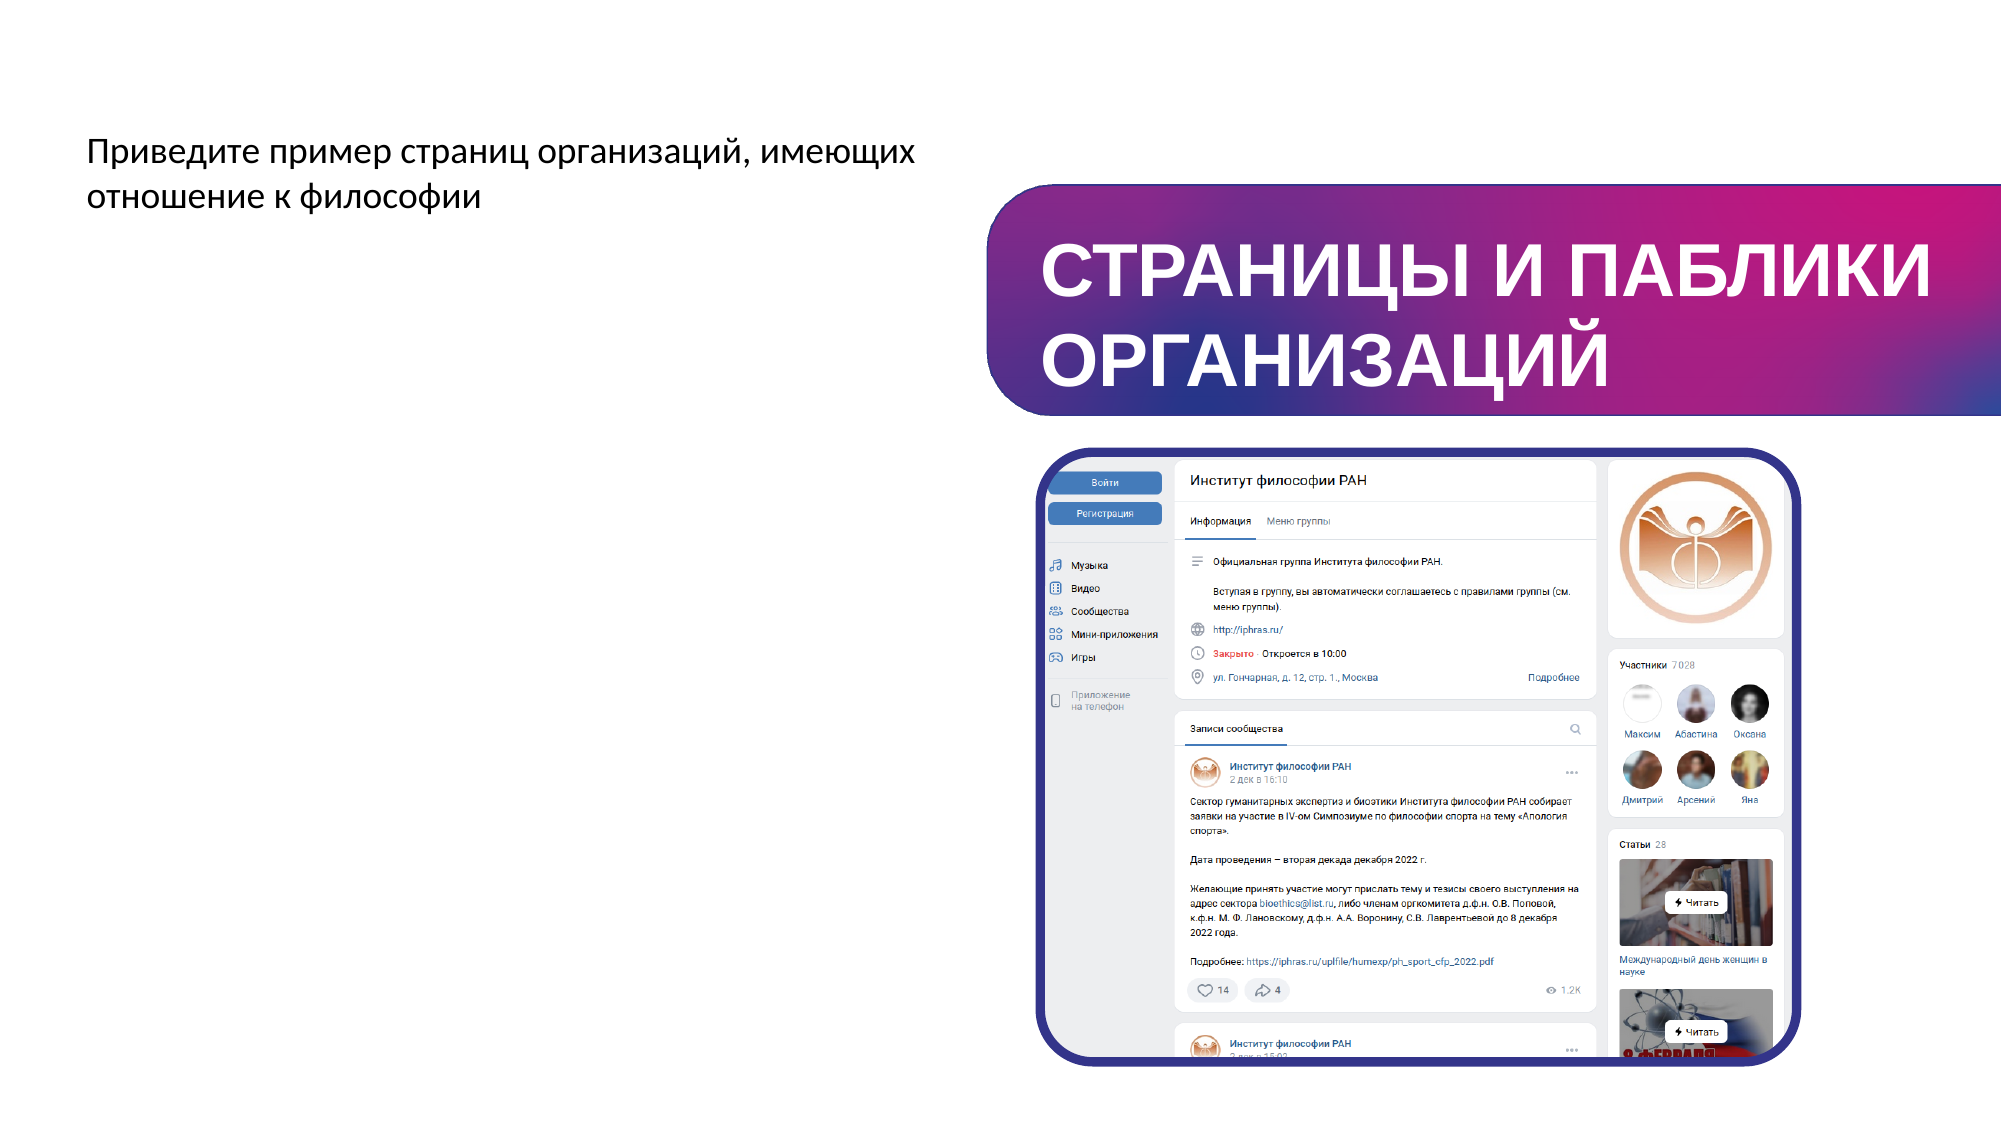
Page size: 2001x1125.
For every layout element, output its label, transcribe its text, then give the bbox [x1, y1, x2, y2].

picture [986, 184, 2001, 416]
text_box Приведите пример страниц организаций, имеющих отношение к философии [71, 110, 1000, 321]
picture [1040, 452, 1797, 1063]
